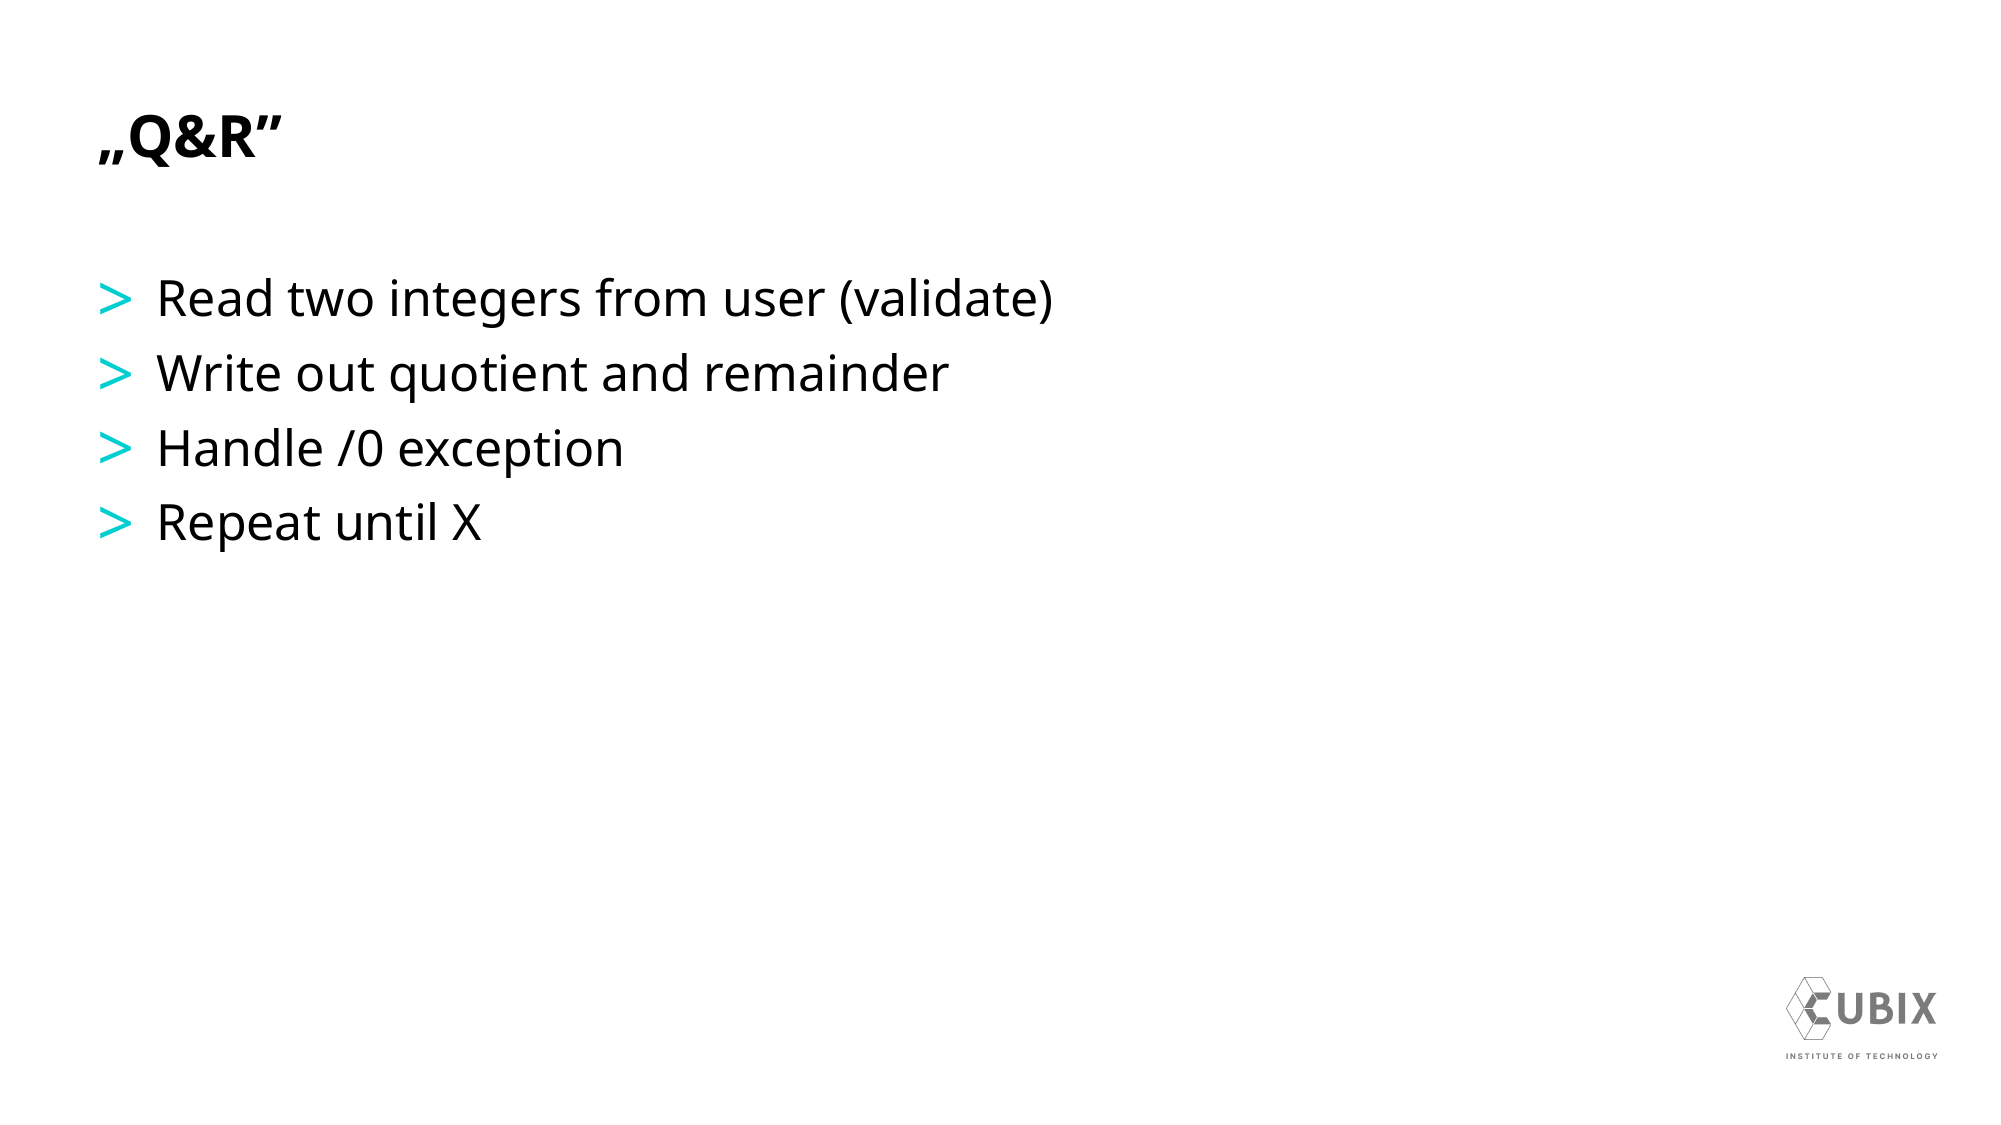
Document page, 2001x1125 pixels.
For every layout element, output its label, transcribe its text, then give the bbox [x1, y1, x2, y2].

title „Q&R” [82, 90, 1769, 188]
picture [1786, 977, 1940, 1067]
list Read two integers from user (validate) Write out quotient and remainder Handle /0 exception Repeat until X [82, 265, 1769, 1035]
